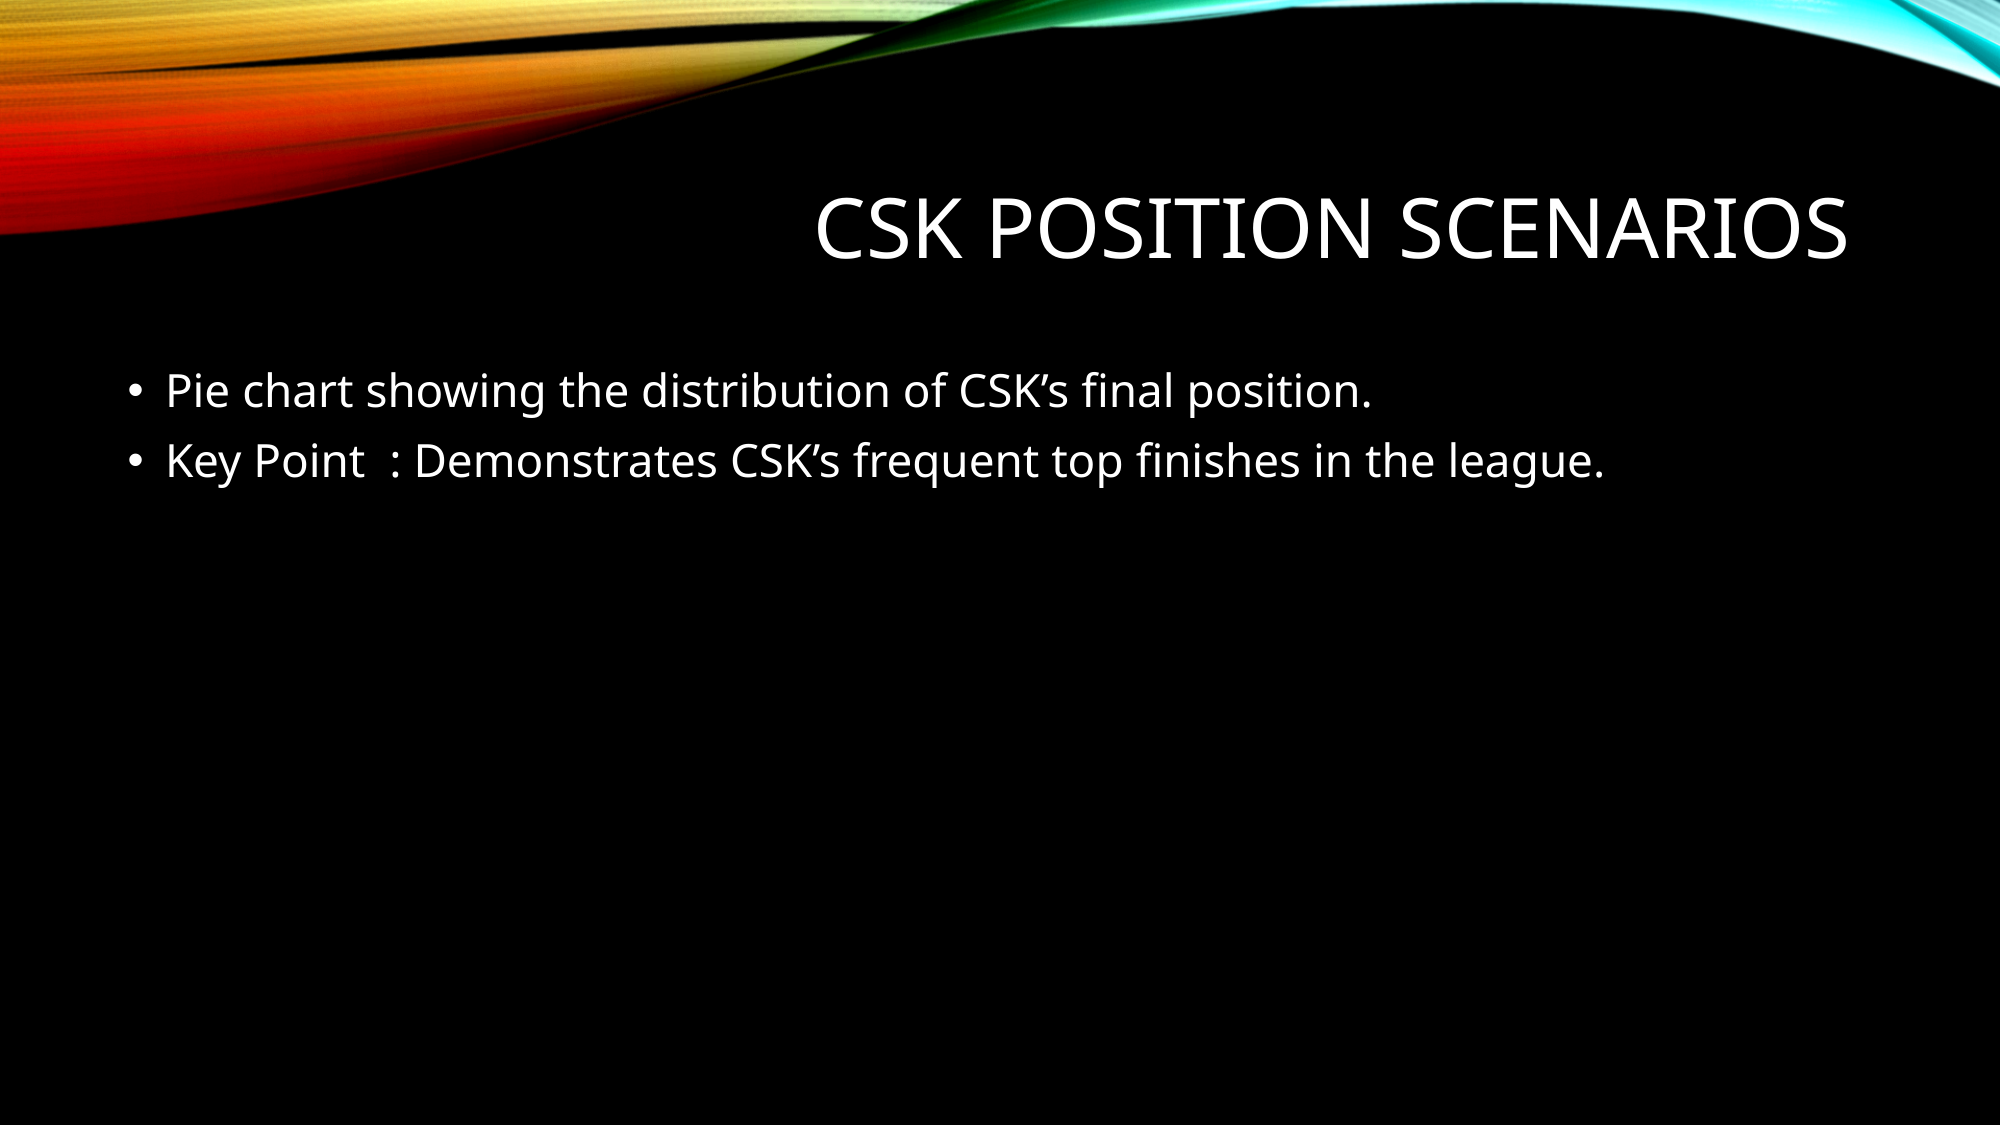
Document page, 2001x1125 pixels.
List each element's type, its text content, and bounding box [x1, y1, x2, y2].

picture [0, 0, 2000, 237]
title CSk position scenarios [474, 125, 1888, 338]
list Pie chart showing the distribution of CSK’s final position. Key Point : Demonstrates CSK’s frequent top finishes in the league. [112, 360, 1888, 1021]
